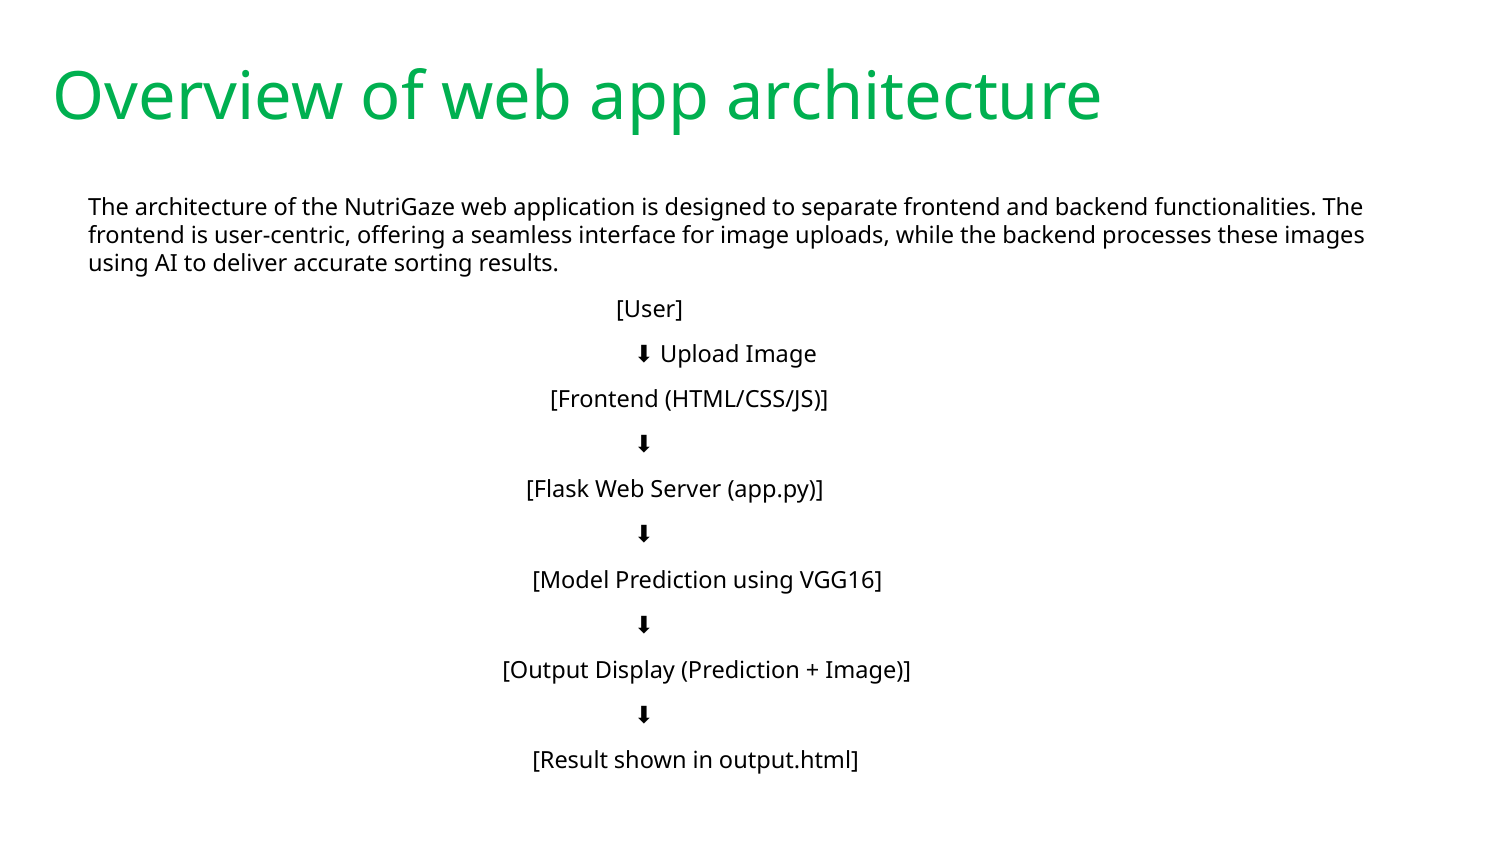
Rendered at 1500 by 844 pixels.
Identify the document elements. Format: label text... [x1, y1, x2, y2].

subtitle The architecture of the NutriGaze web application is designed to separate frontend and backend functionalities. The frontend is user-centric, offering a seamless interface for image uploads, while the backend processes these images using AI to deliver accurate sorting results. [User] ⬇ Upload Image [Frontend (HTML/CSS/JS)] ⬇ [Flask Web Server (app.py)] ⬇ [Model Prediction using VGG16] ⬇ [Output Display (Prediction + Image)] ⬇ [Result shown in output.html] [37, 176, 1425, 789]
title Overview of web app architecture [37, 37, 1425, 152]
